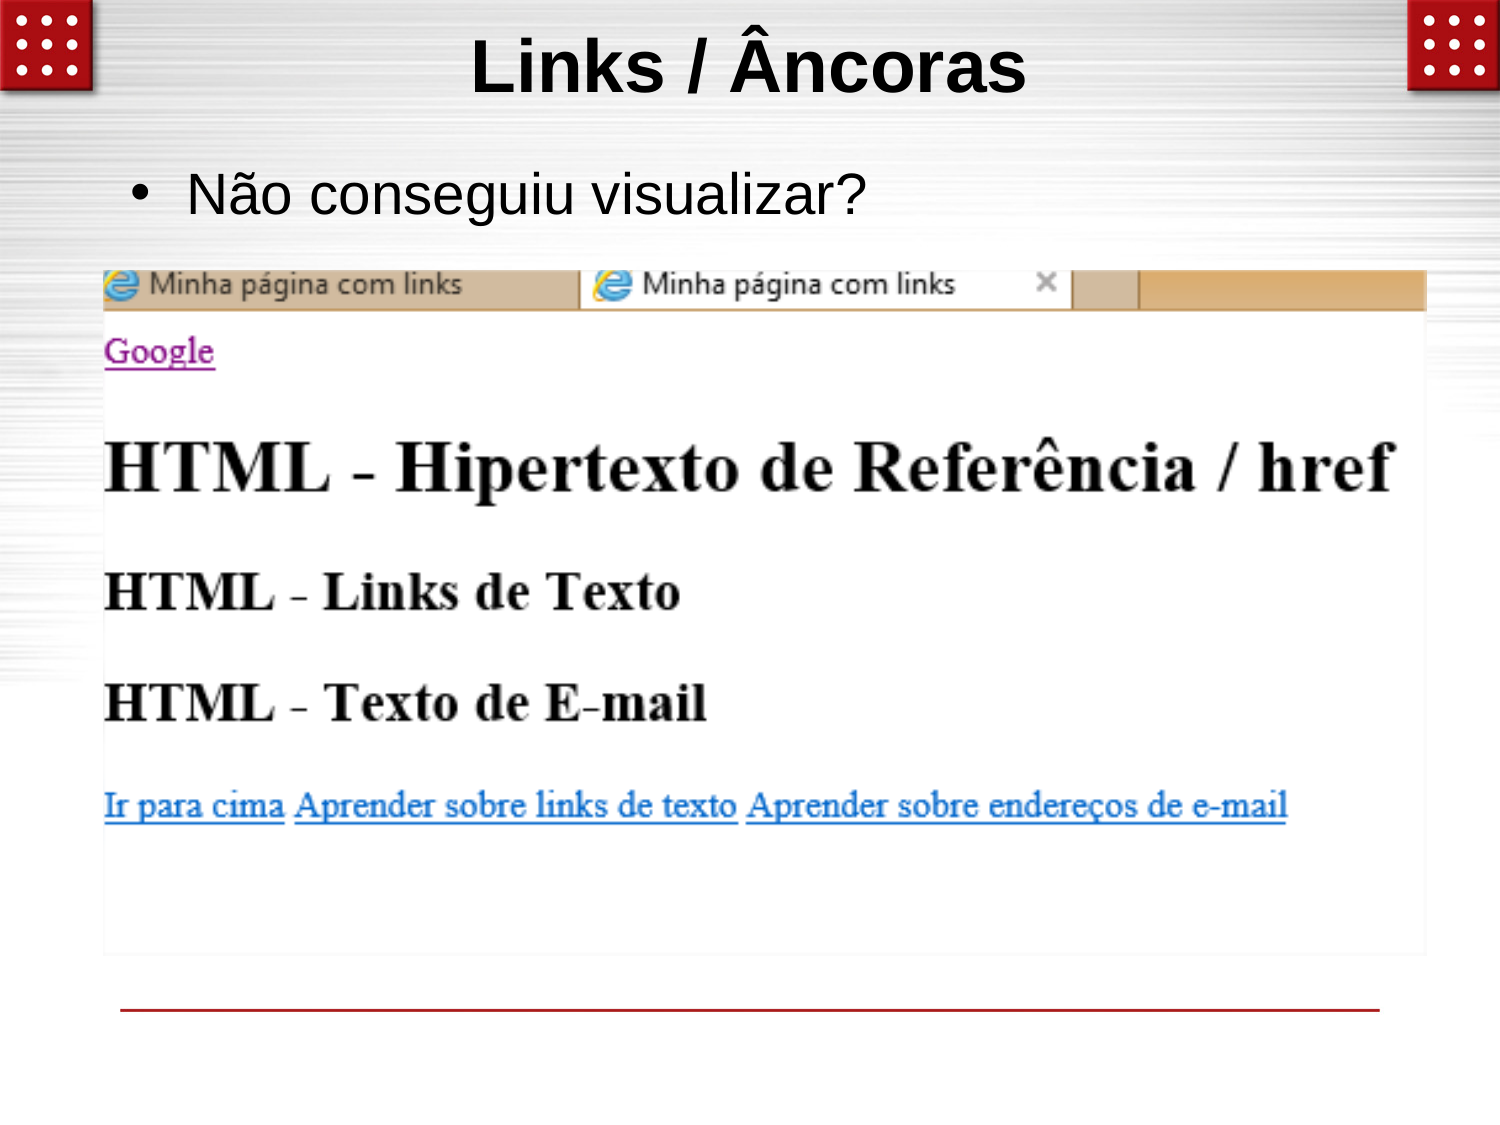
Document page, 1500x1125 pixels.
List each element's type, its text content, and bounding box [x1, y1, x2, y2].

text_box Não conseguiu visualizar? [115, 149, 1415, 234]
picture [0, 0, 1500, 1125]
title Links / Âncoras [100, 9, 1400, 114]
